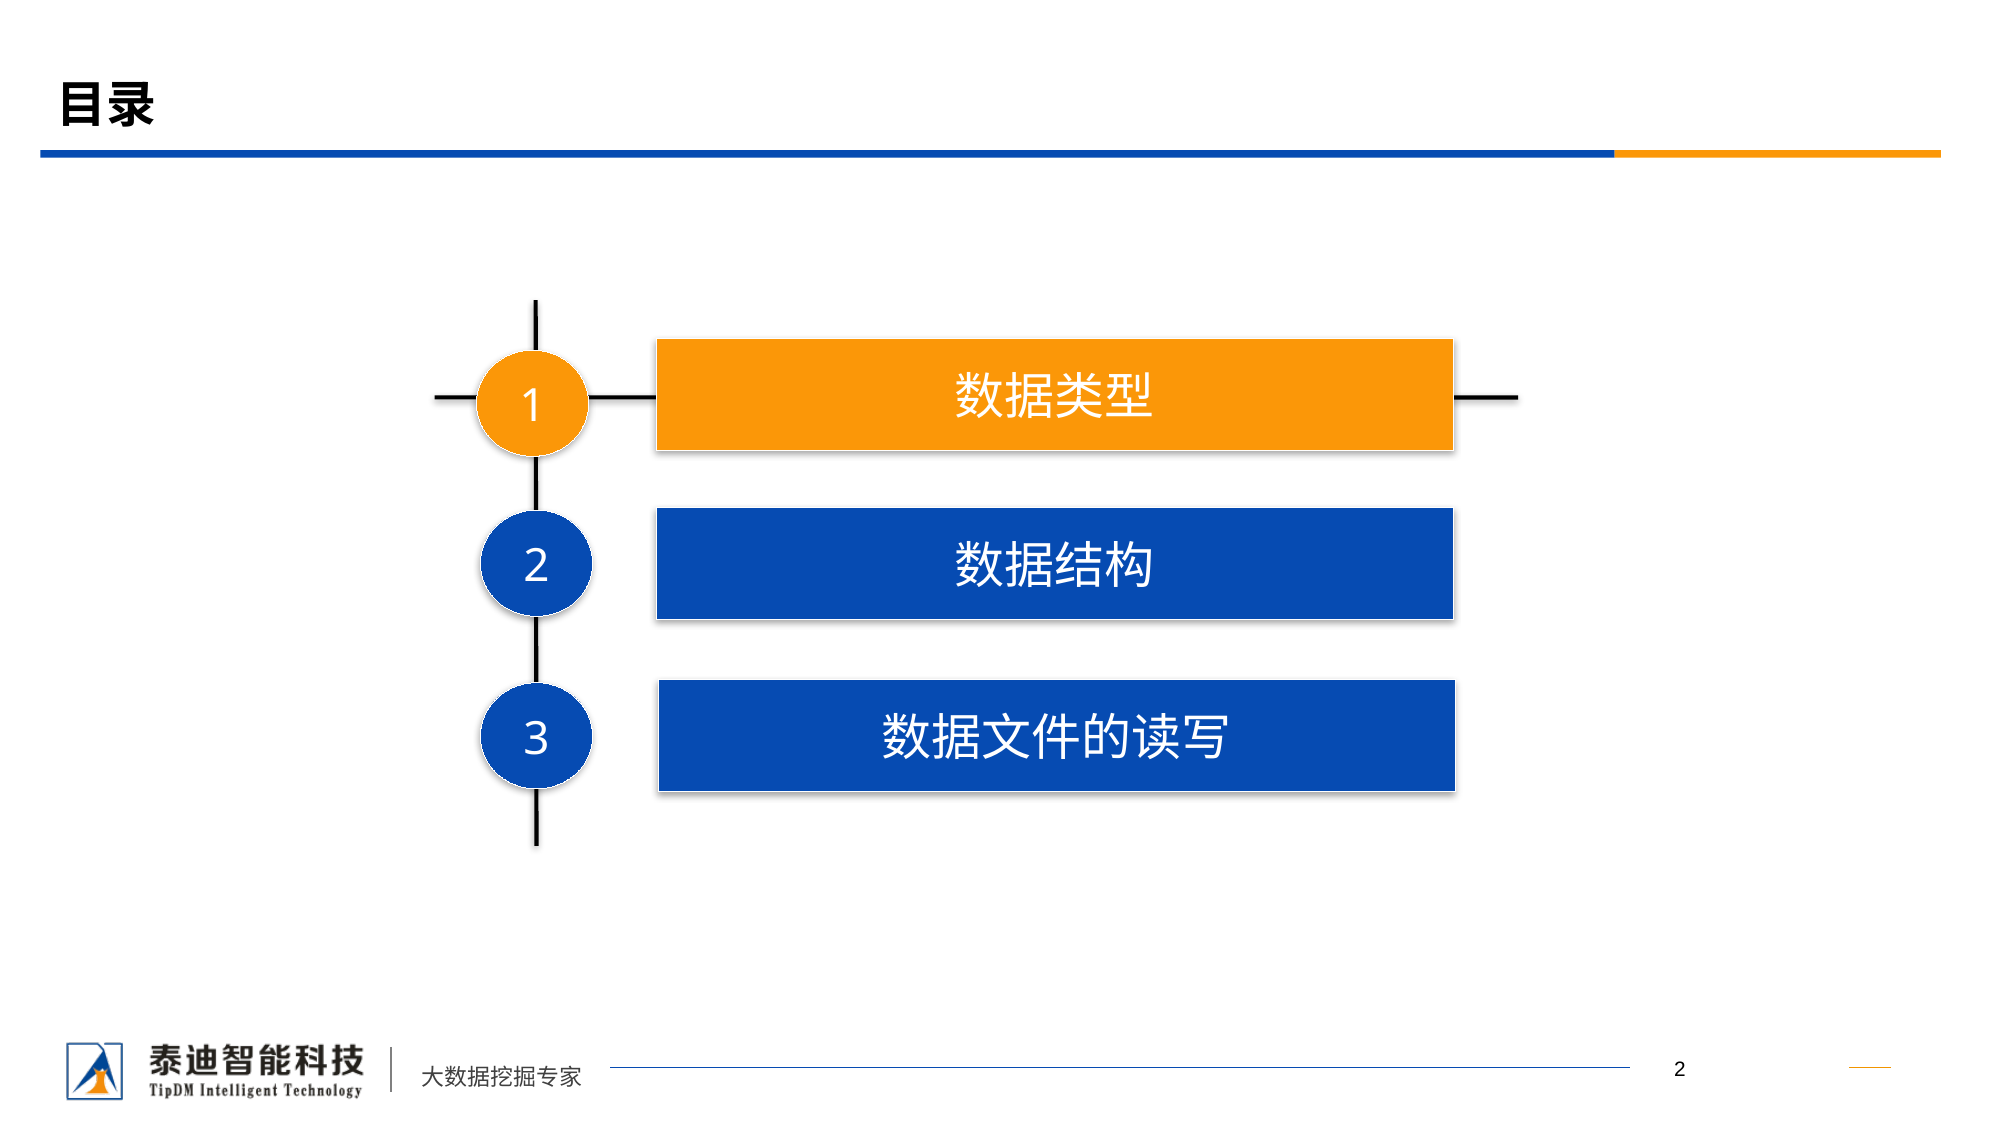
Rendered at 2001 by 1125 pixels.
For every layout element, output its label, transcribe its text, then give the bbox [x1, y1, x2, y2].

text_box [434, 395, 471, 400]
text_box 数据结构 [656, 507, 1454, 620]
picture [62, 1028, 368, 1107]
text_box 3 [480, 683, 530, 789]
text_box 1 [541, 350, 589, 456]
text_box [593, 395, 650, 400]
text_box 1 [476, 350, 530, 457]
text_box 数据类型 [656, 338, 1454, 451]
text_box 数据文件的读写 [658, 679, 1456, 792]
text_box [1460, 395, 1519, 400]
title 目录 [41, 58, 1842, 146]
text_box 2 [480, 510, 530, 616]
text_box 3 [541, 682, 593, 789]
text_box 2 [541, 510, 593, 617]
